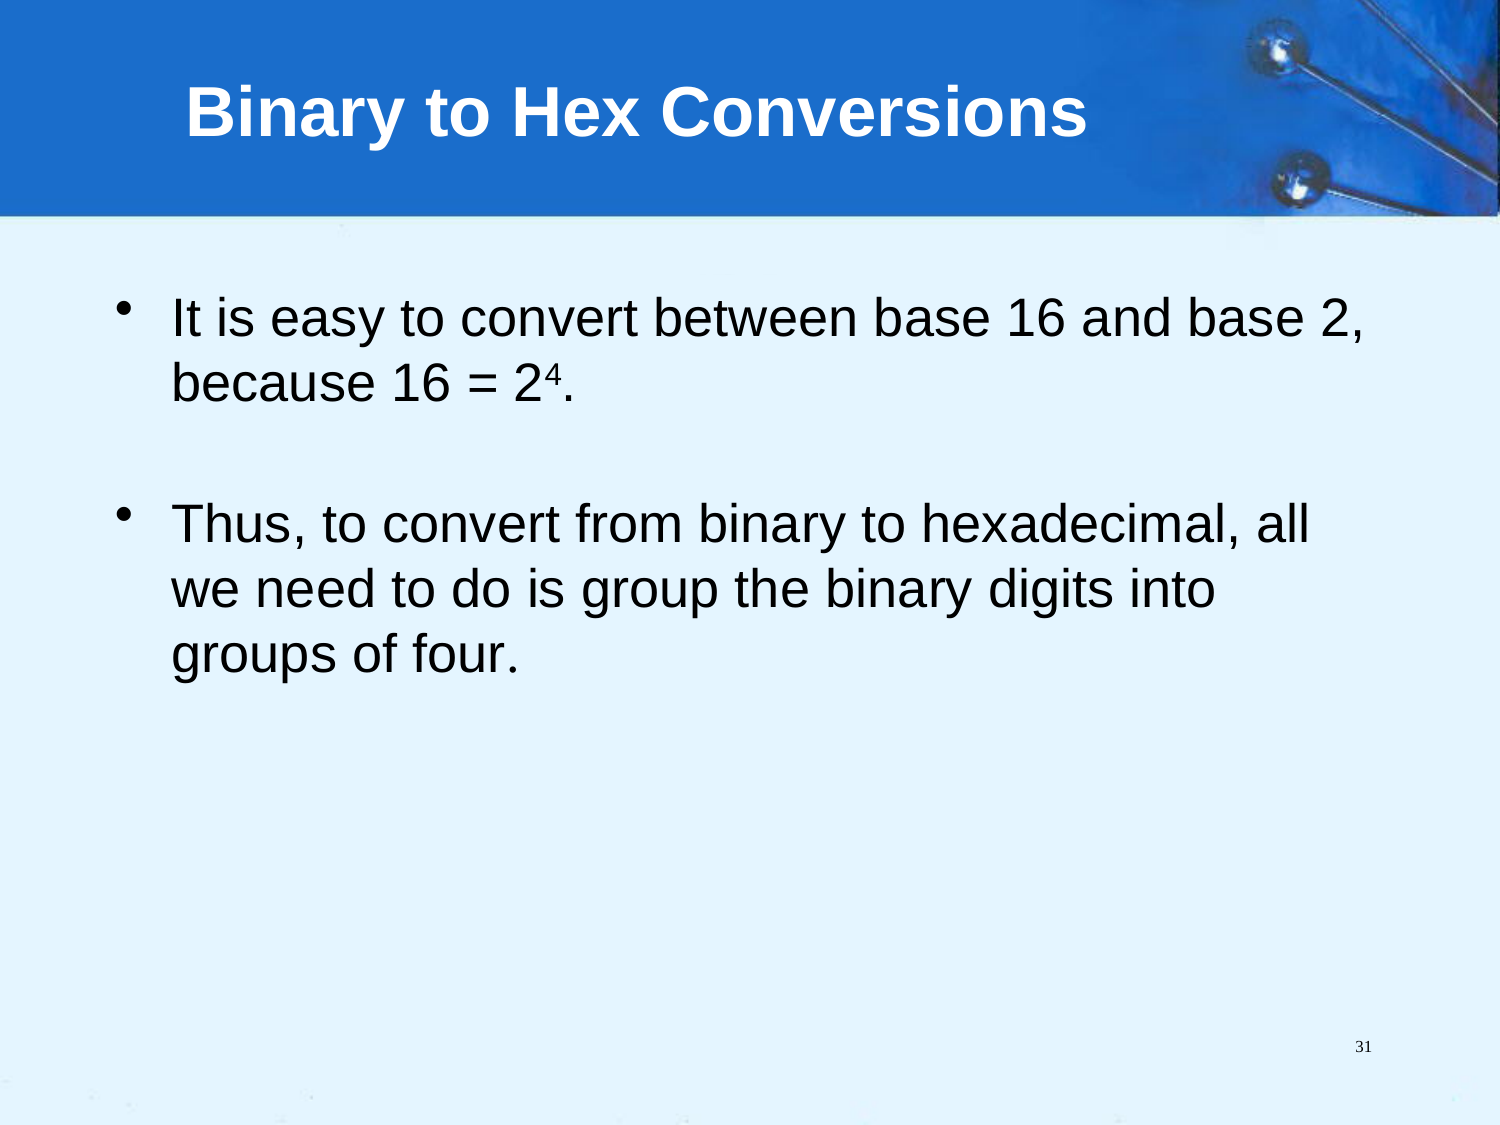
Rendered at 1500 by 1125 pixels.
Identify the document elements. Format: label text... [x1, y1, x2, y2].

picture [0, 0, 1500, 1125]
title Binary to Hex Conversions [24, 62, 1251, 153]
slide_number 31 [1074, 1026, 1388, 1101]
list It is easy to convert between base 16 and base 2, because 16 = 24. Thus, to convert from binary to hexadecimal, all we need to do is group the binary digits into groups of four. [99, 274, 1401, 1026]
